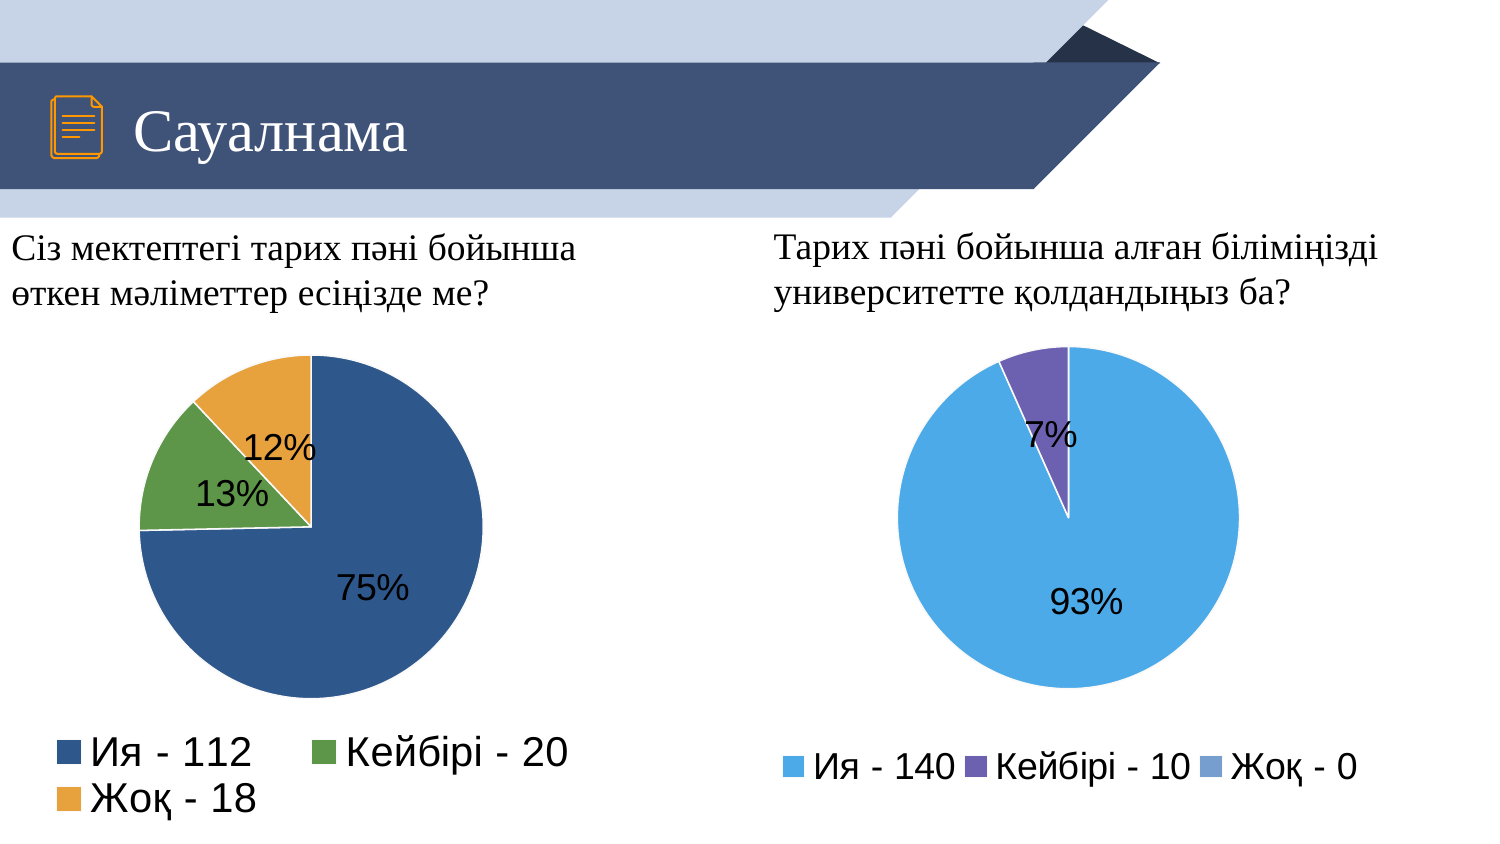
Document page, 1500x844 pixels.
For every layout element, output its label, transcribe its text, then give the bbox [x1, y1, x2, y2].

text_box Тарих пәні бойынша алған біліміңізді университетте қолдандыңыз ба? [773, 222, 1436, 348]
title Сауалнама [133, 63, 997, 191]
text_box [50, 96, 103, 159]
list Сіз мектептегі тарих пәні бойынша өткен мәліметтер есіңізде ме? [10, 221, 674, 349]
chart [770, 343, 1367, 810]
chart [12, 352, 610, 823]
